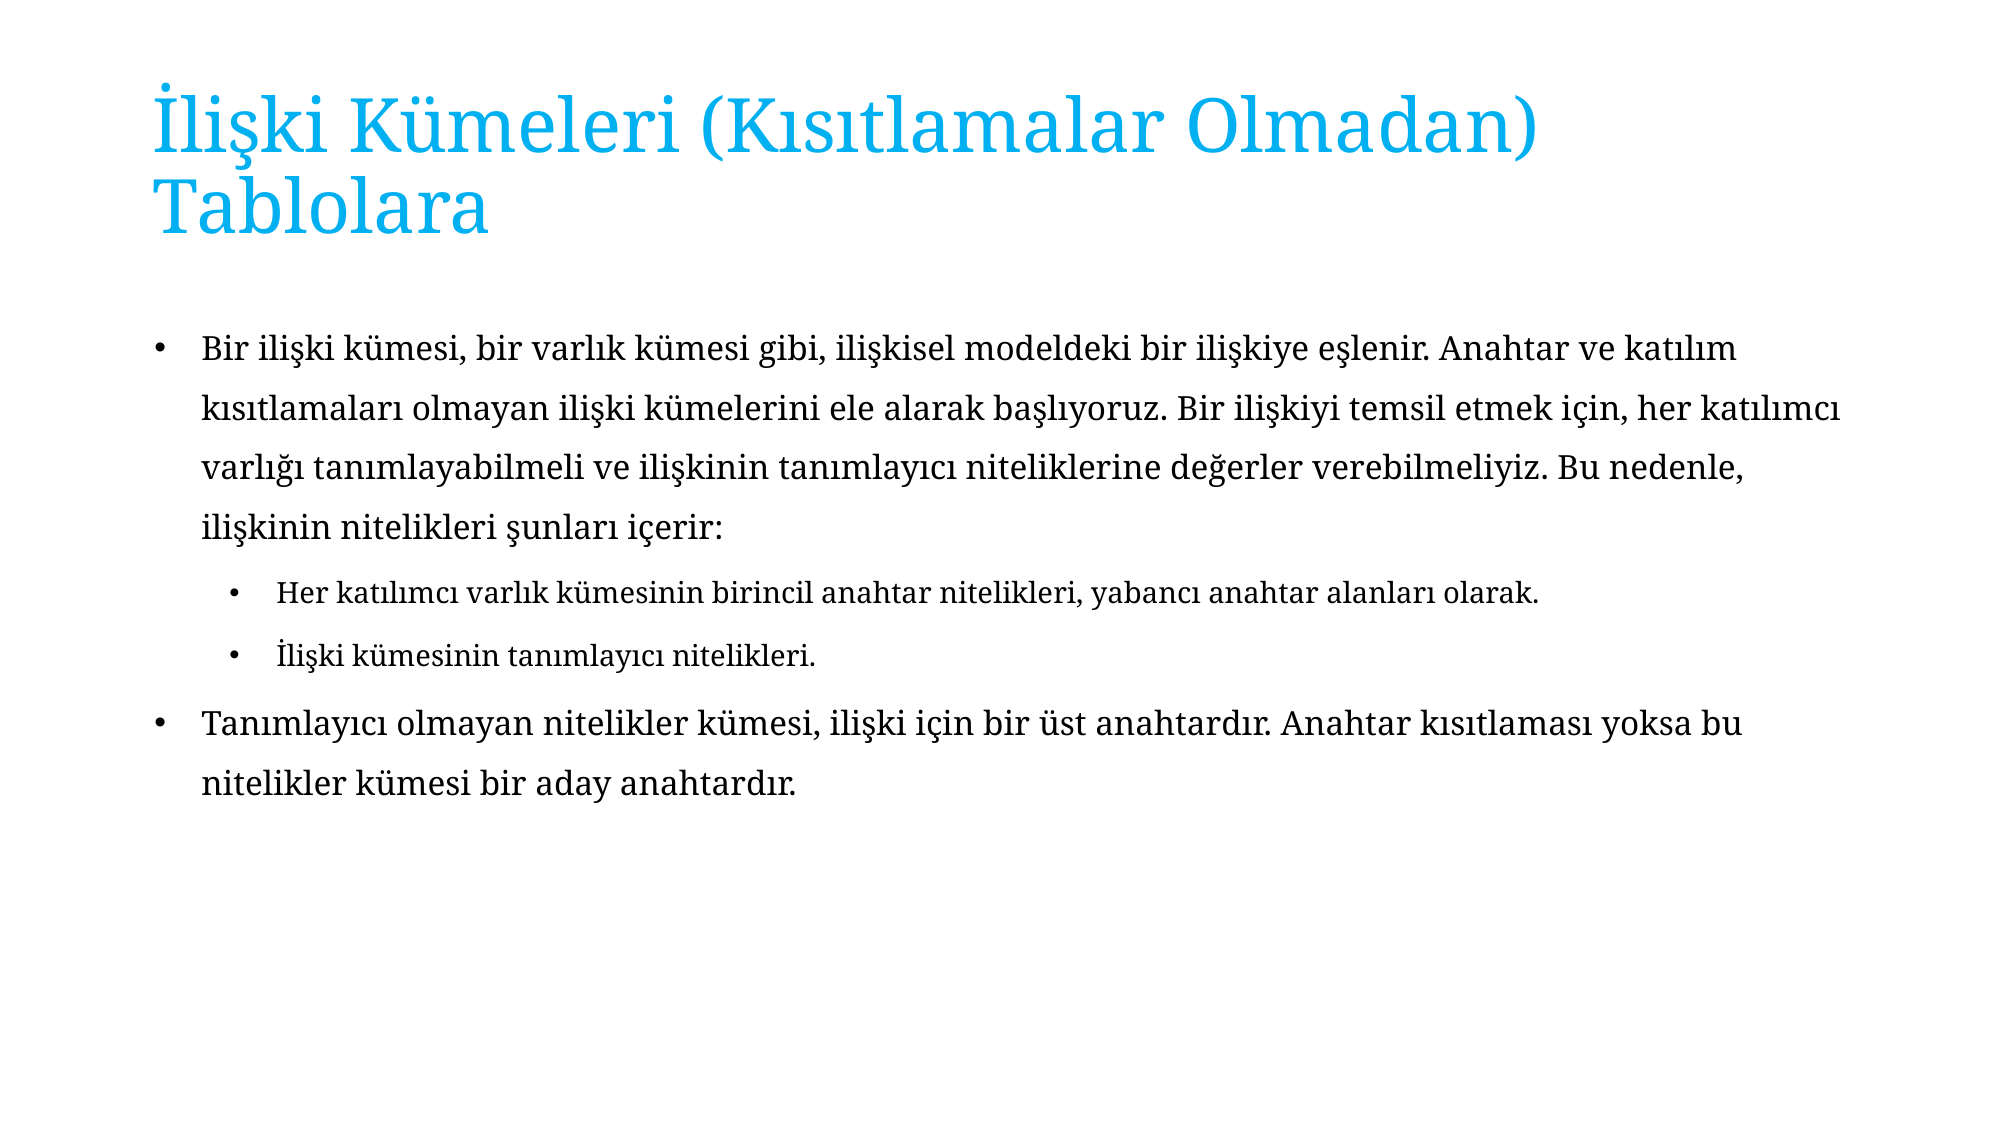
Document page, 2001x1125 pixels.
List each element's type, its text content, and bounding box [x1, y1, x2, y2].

title İlişki Kümeleri (Kısıtlamalar Olmadan) Tablolara [137, 59, 1863, 278]
list Bir ilişki kümesi, bir varlık kümesi gibi, ilişkisel modeldeki bir ilişkiye eşlenir. Anahtar ve katılım kısıtlamaları olmayan ilişki kümelerini ele alarak başlıyoruz. Bir ilişkiyi temsil etmek için, her katılımcı varlığı tanımlayabilmeli ve ilişkinin tanımlayıcı niteliklerine değerler verebilmeliyiz. Bu nedenle, ilişkinin nitelikleri şunları içerir: Her katılımcı varlık kümesinin birincil anahtar nitelikleri, yabancı anahtar alanları olarak. İlişki kümesinin tanımlayıcı nitelikleri. Tanımlayıcı olmayan nitelikler kümesi, ilişki için bir üst anahtardır. Anahtar kısıtlaması yoksa bu nitelikler kümesi bir aday anahtardır. [137, 299, 1863, 1014]
